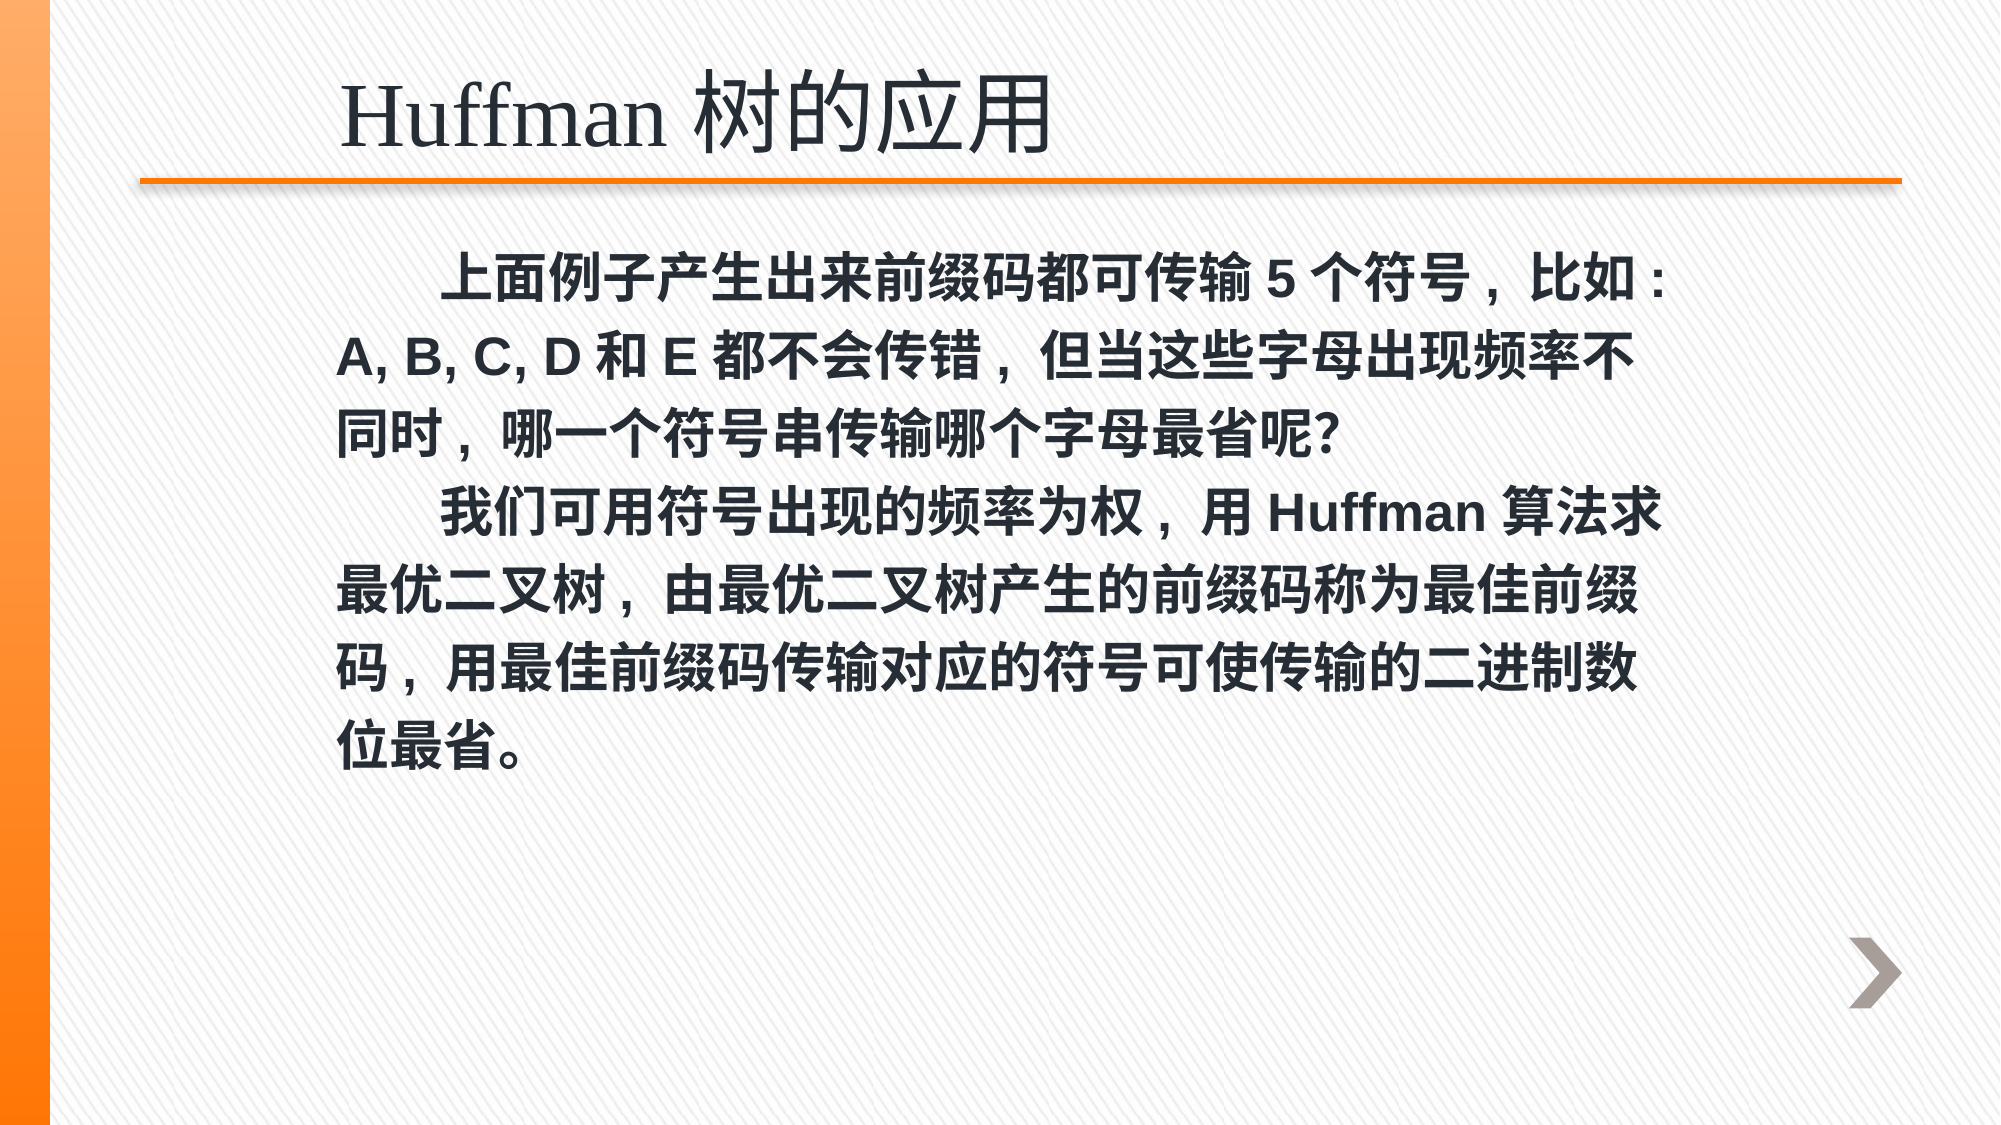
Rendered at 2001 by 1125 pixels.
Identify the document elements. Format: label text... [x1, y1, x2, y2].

text_box Huffman树的应用 [324, 54, 1675, 165]
text_box 上面例子产生出来前缀码都可传输5个符号, 比如: A, B, C, D和E都不会传错, 但当这些字母出现频率不同时, 哪一个符号串传输哪个字母最省呢？ 我们可用符号出现的频率为权, 用Huffman算法求最优二叉树, 由最优二叉树产生的前缀码称为最佳前缀码, 用最佳前缀码传输对应的符号可使传输的二进制数位最省。 [335, 230, 1676, 776]
title 关键路径 [0, 281, 50, 285]
